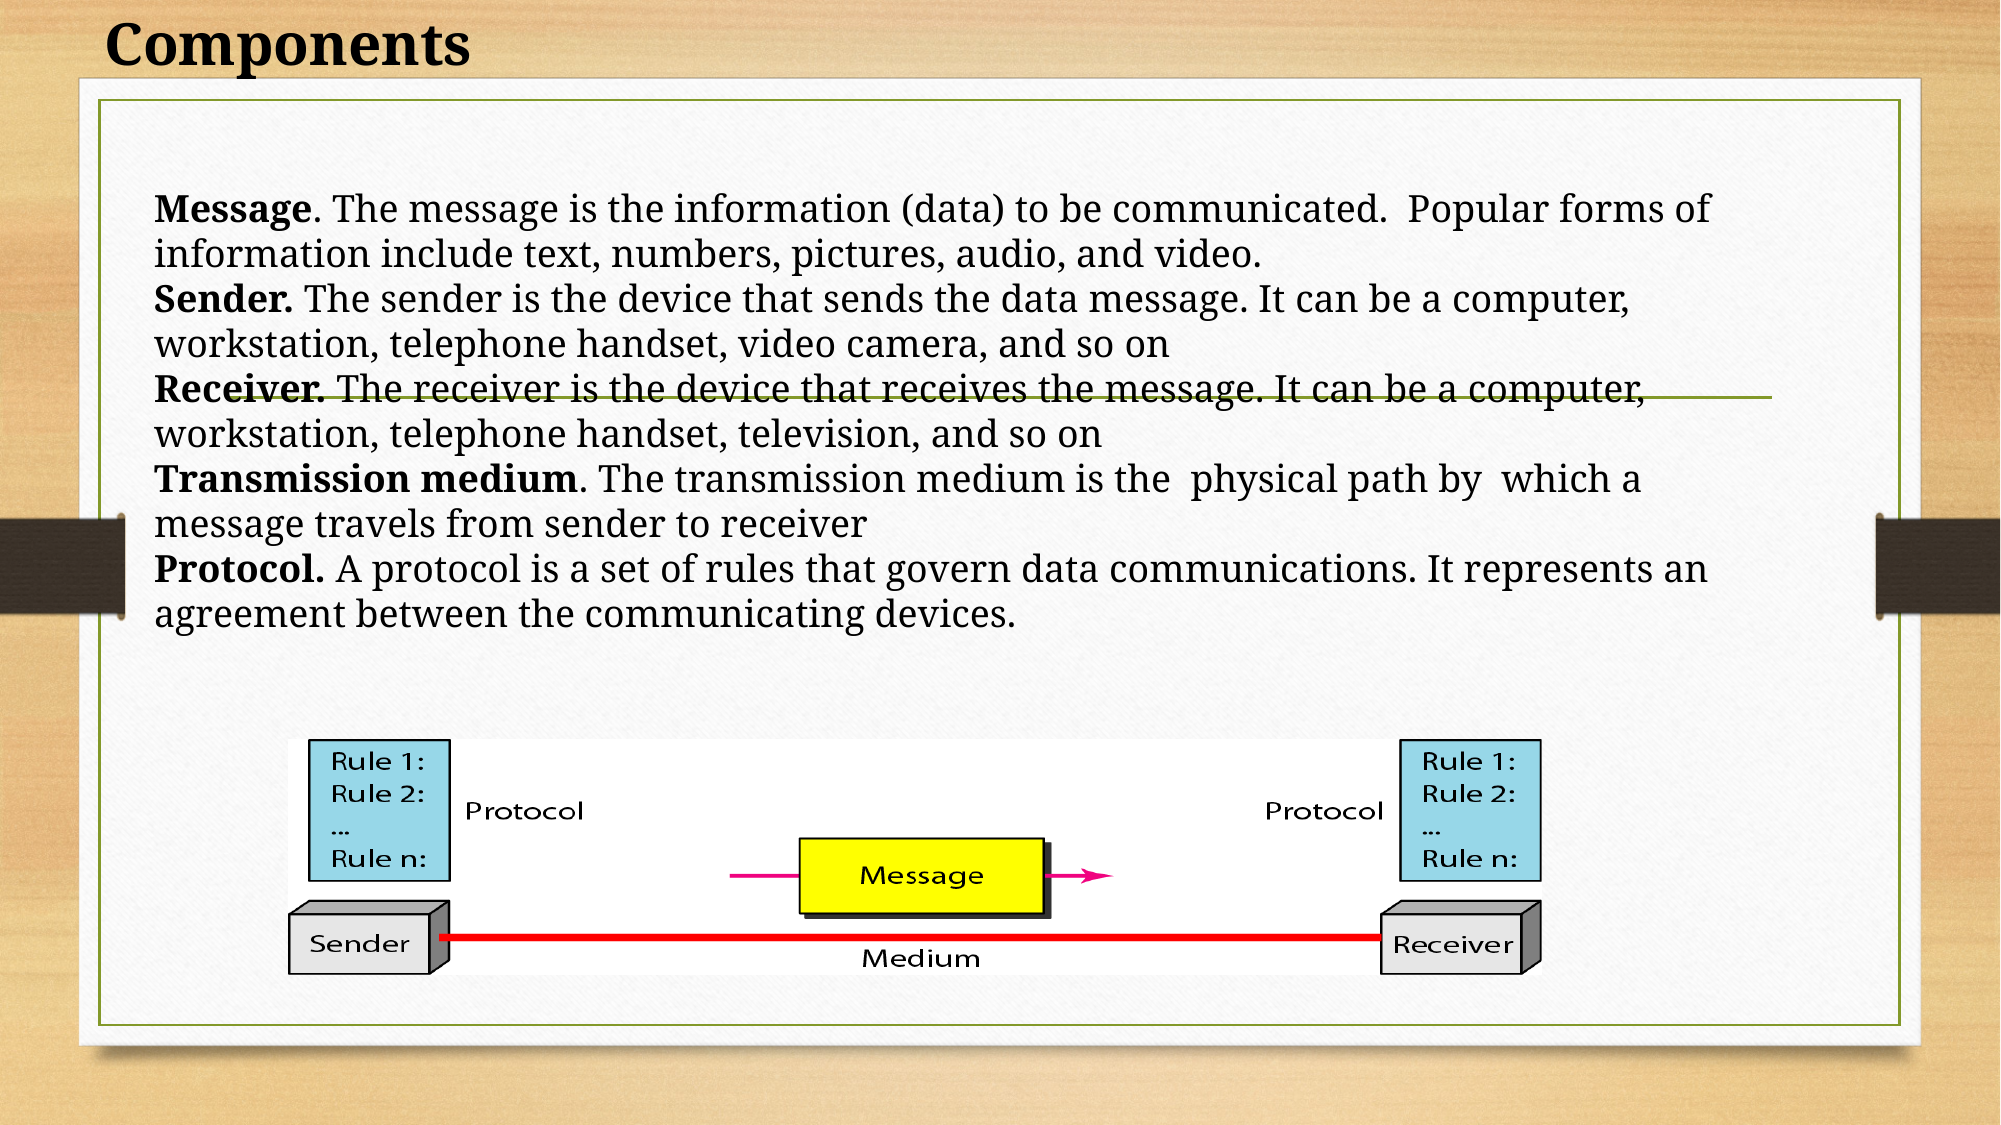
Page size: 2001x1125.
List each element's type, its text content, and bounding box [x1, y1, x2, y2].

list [288, 739, 1542, 975]
picture [0, 0, 2001, 1125]
text_box Message. The message is the information (data) to be communicated. Popular forms of information include text, numbers, pictures, audio, and video. Sender. The sender is the device that sends the data message. It can be a computer, workstation, telephone handset, video camera, and so on Receiver. The receiver is the device that receives the message. It can be a computer, workstation, telephone handset, television, and so on Transmission medium. The transmission medium is the physical path by which a message travels from sender to receiver Protocol. A protocol is a set of rules that govern data communications. It represents an agreement between the communicating devices. [139, 177, 1773, 643]
text_box Components [89, 0, 488, 85]
